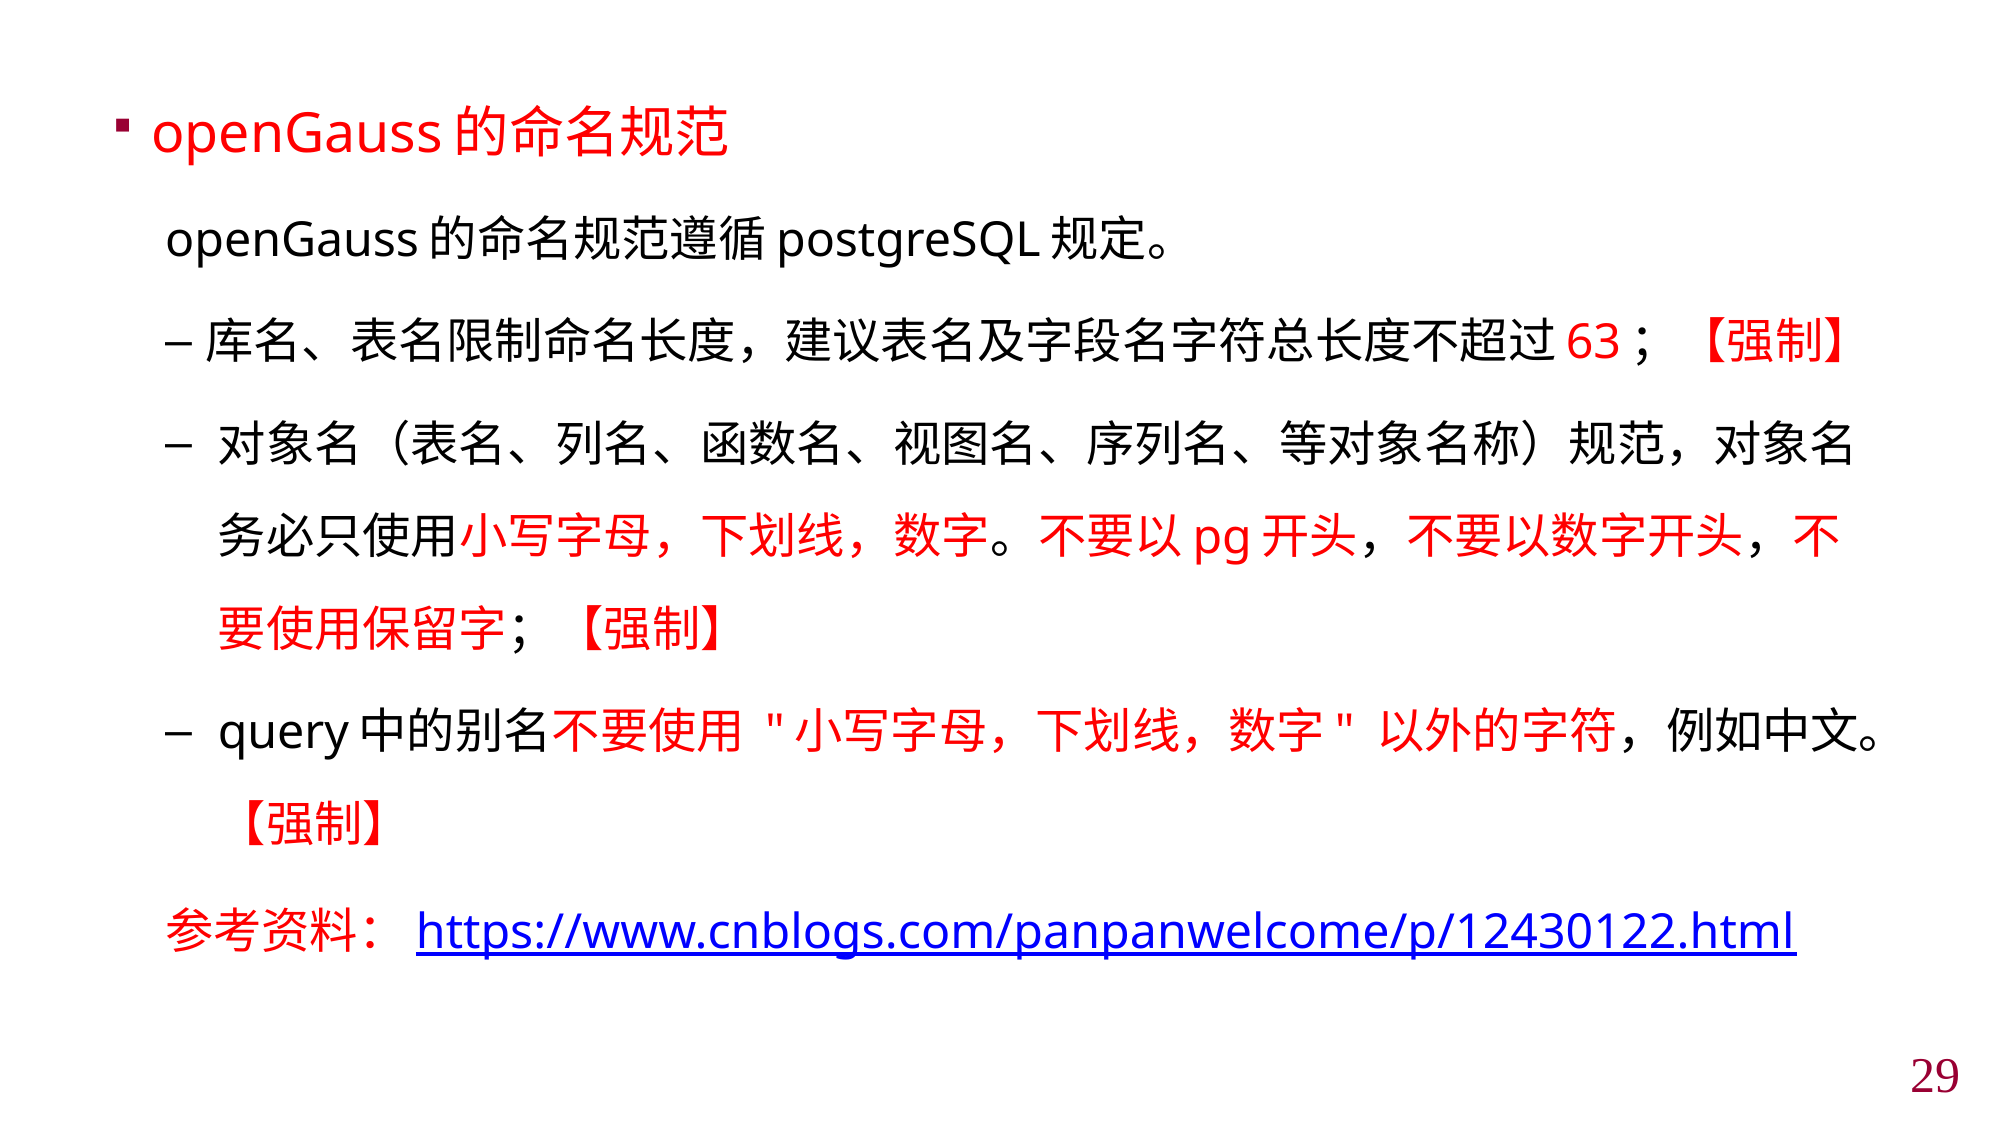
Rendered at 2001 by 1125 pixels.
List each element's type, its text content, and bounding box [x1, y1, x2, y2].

slide_number 28 [1550, 1048, 1975, 1096]
list openGauss的命名规范 openGauss的命名规范遵循postgreSQL规定。 库名、表名限制命名长度，建议表名及字段名字符总长度不超过63；【强制】 对象名（表名、列名、函数名、视图名、序列名、等对象名称）规范，对象名务必只使用小写字母，下划线，数字。不要以pg开头，不要以数字开头，不要使用保留字；【强制】 query中的别名不要使用 "小写字母，下划线，数字" 以外的字符，例如中文。【强制】 参考资料：https://www.cnblogs.com/panpanwelcome/p/12430122.html [97, 50, 1904, 1073]
